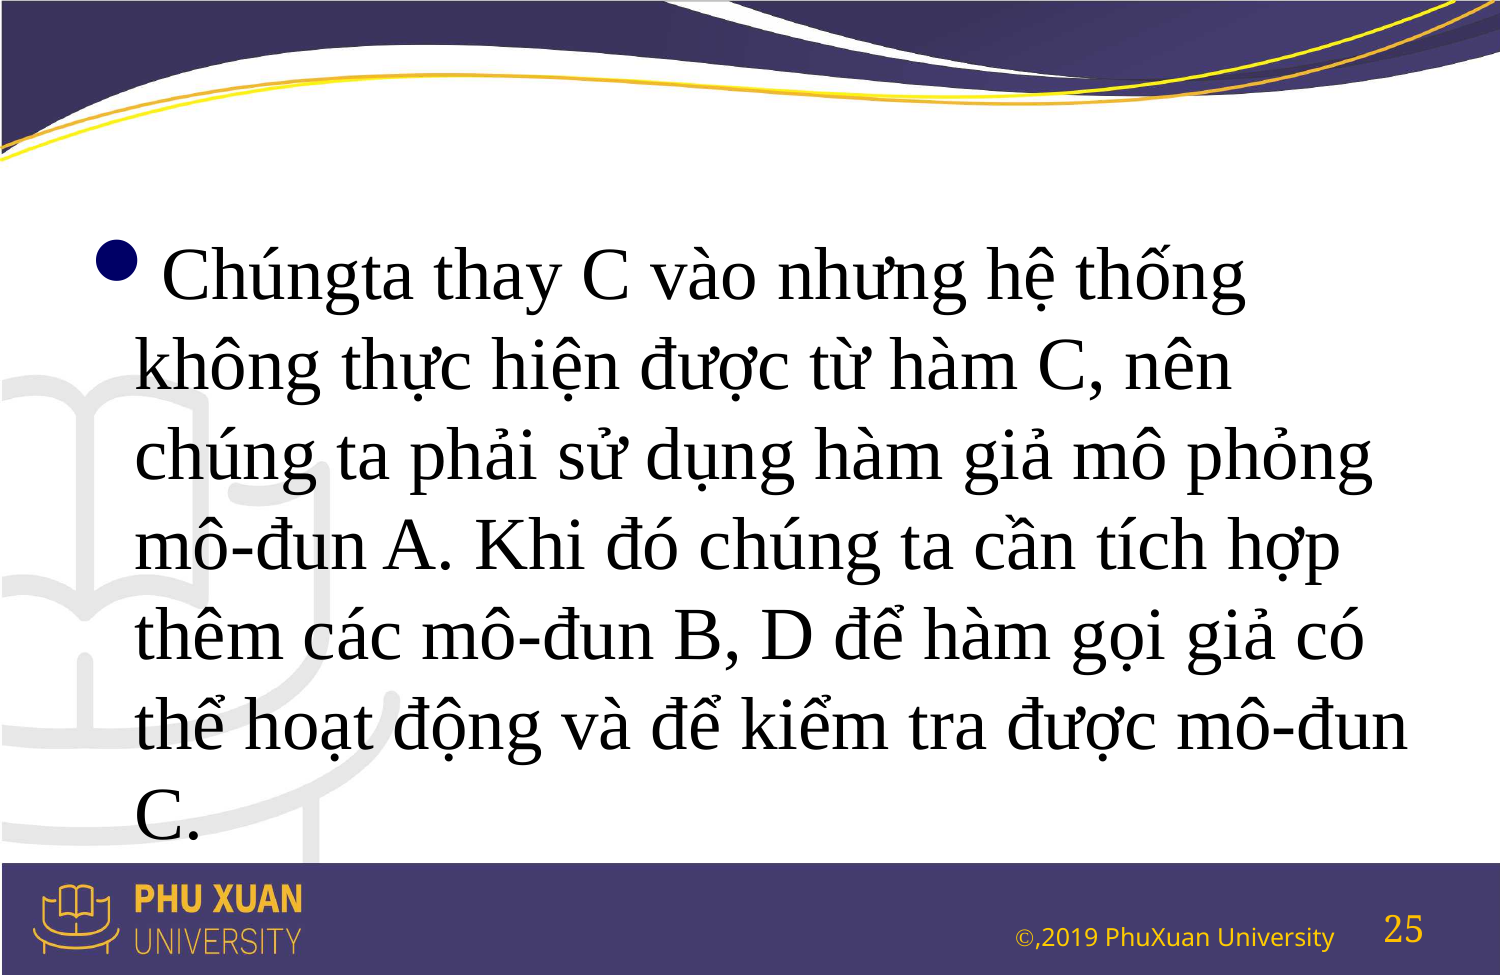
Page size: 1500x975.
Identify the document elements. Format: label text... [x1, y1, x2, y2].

slide_number 25 [1299, 903, 1425, 956]
picture [0, 0, 1500, 975]
list Chúngta thay C vào nhưng hệ thống không thực hiện được từ hàm C, nên chúng ta phải sử dụng hàm giả mô phỏng mô-đun A. Khi đó chúng ta cần tích hợp thêm các mô-đun B, D để hàm gọi giả có thể hoạt động và để kiểm tra được mô-đun C. [75, 216, 1450, 841]
